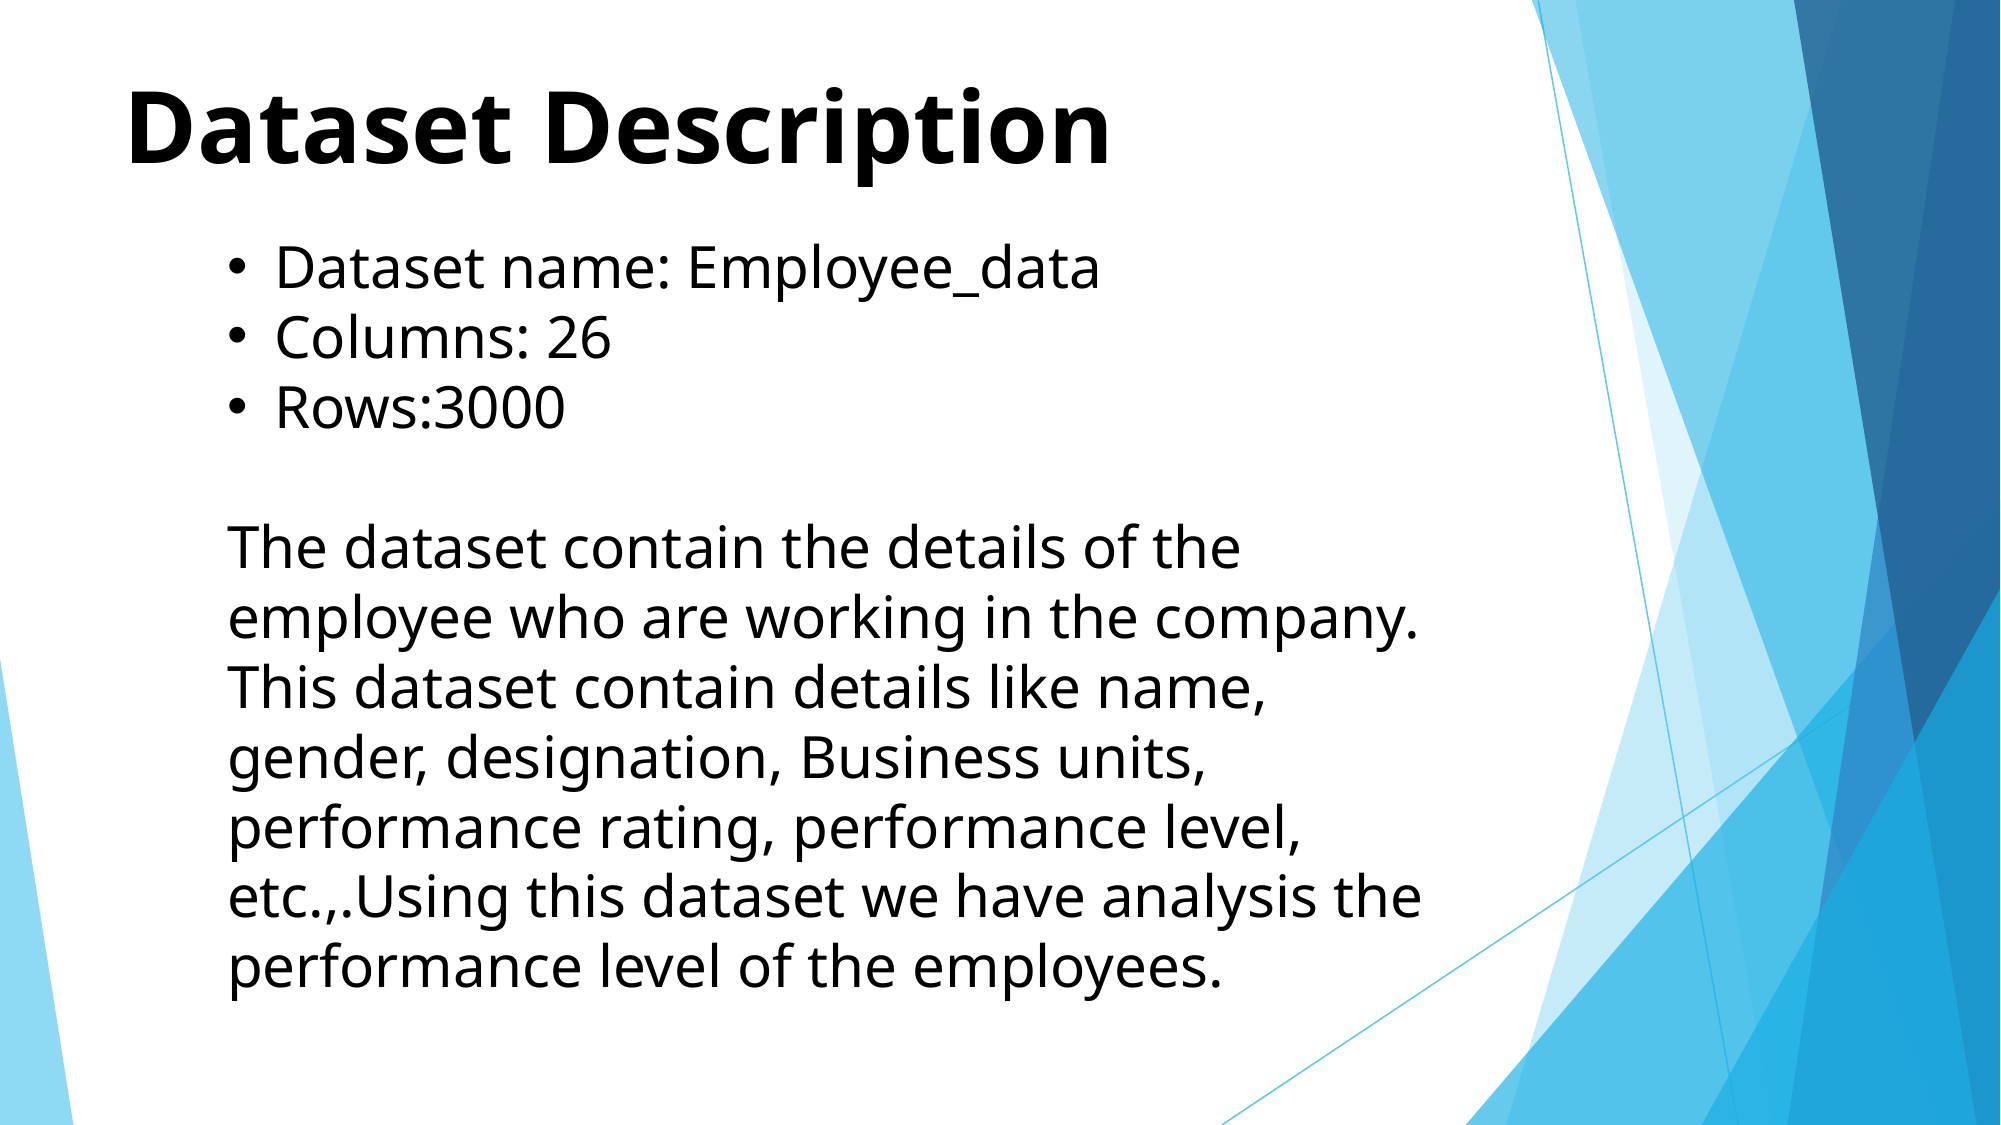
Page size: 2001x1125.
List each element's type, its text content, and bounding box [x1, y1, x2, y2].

text_box Dataset name: Employee_data Columns: 26 Rows:3000 The dataset contain the details of the employee who are working in the company. This dataset contain details like name, gender, designation, Business units, performance rating, performance level, etc.,.Using this dataset we have analysis the performance level of the employees. [212, 222, 1502, 1007]
title Dataset Description [123, 63, 1877, 188]
